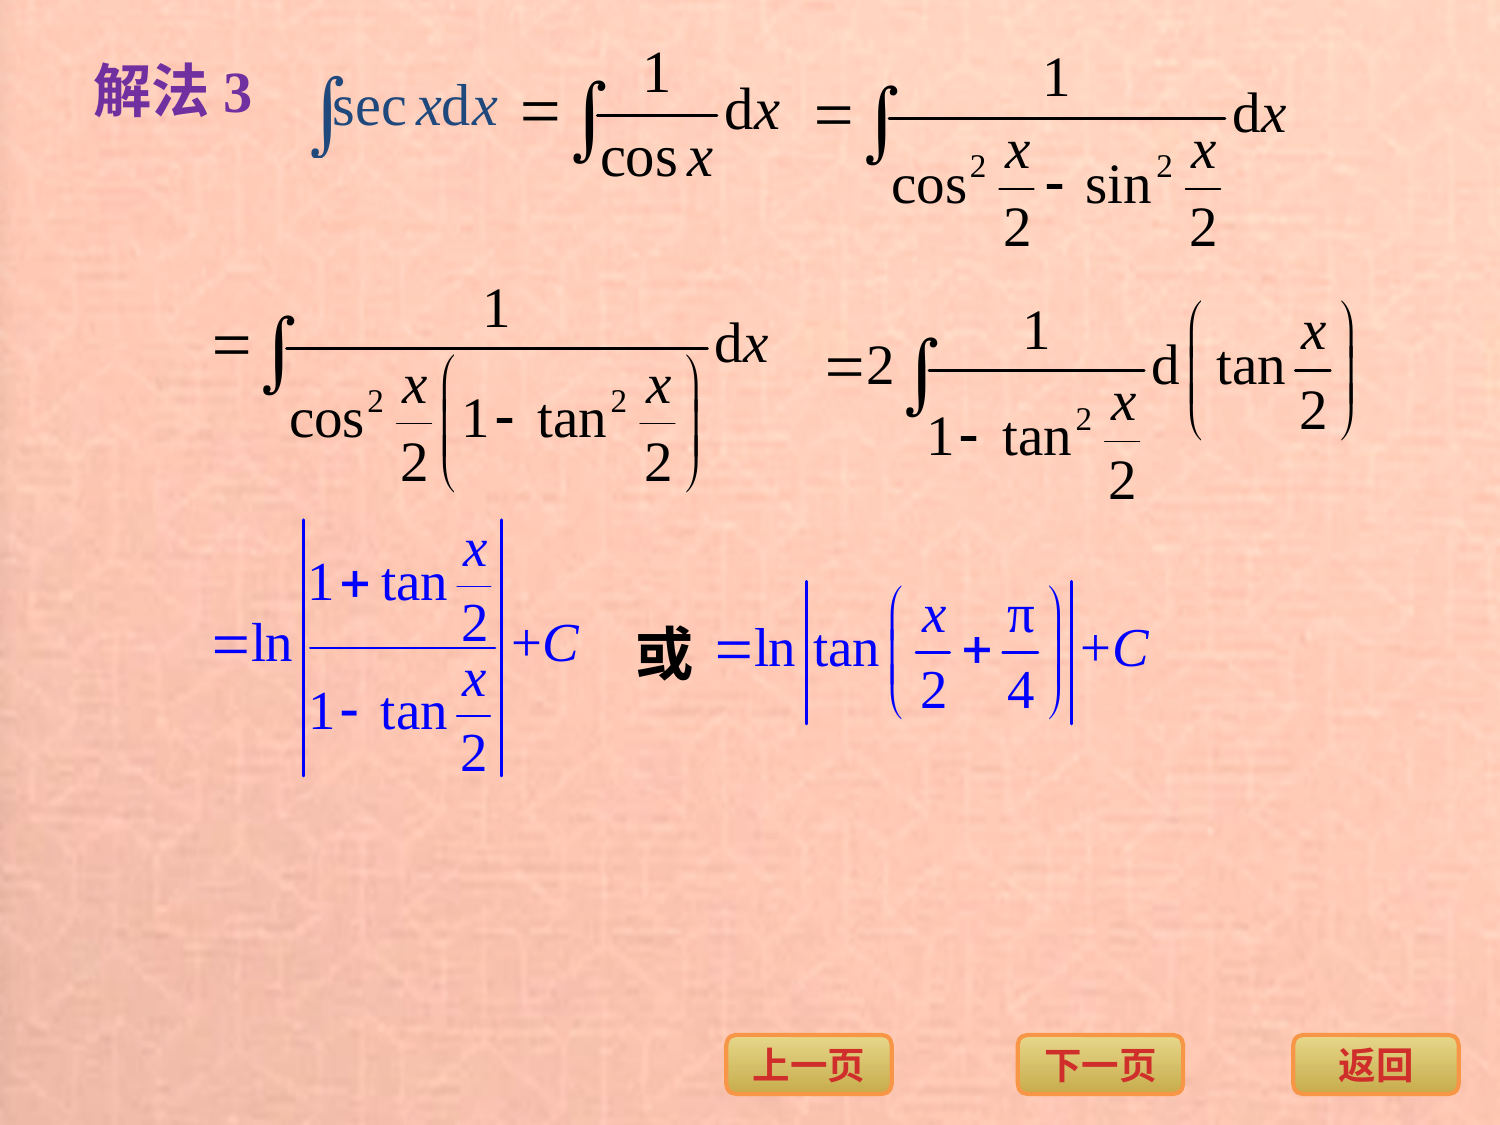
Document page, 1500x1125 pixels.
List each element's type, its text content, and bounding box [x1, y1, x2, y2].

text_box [298, 61, 503, 158]
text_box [206, 278, 772, 498]
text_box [206, 514, 586, 781]
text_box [819, 295, 1364, 506]
text_box 解法3 [78, 46, 302, 132]
text_box 或 [620, 609, 704, 695]
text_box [808, 48, 1291, 253]
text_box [514, 42, 787, 184]
picture [0, 0, 1500, 1125]
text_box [709, 576, 1155, 729]
